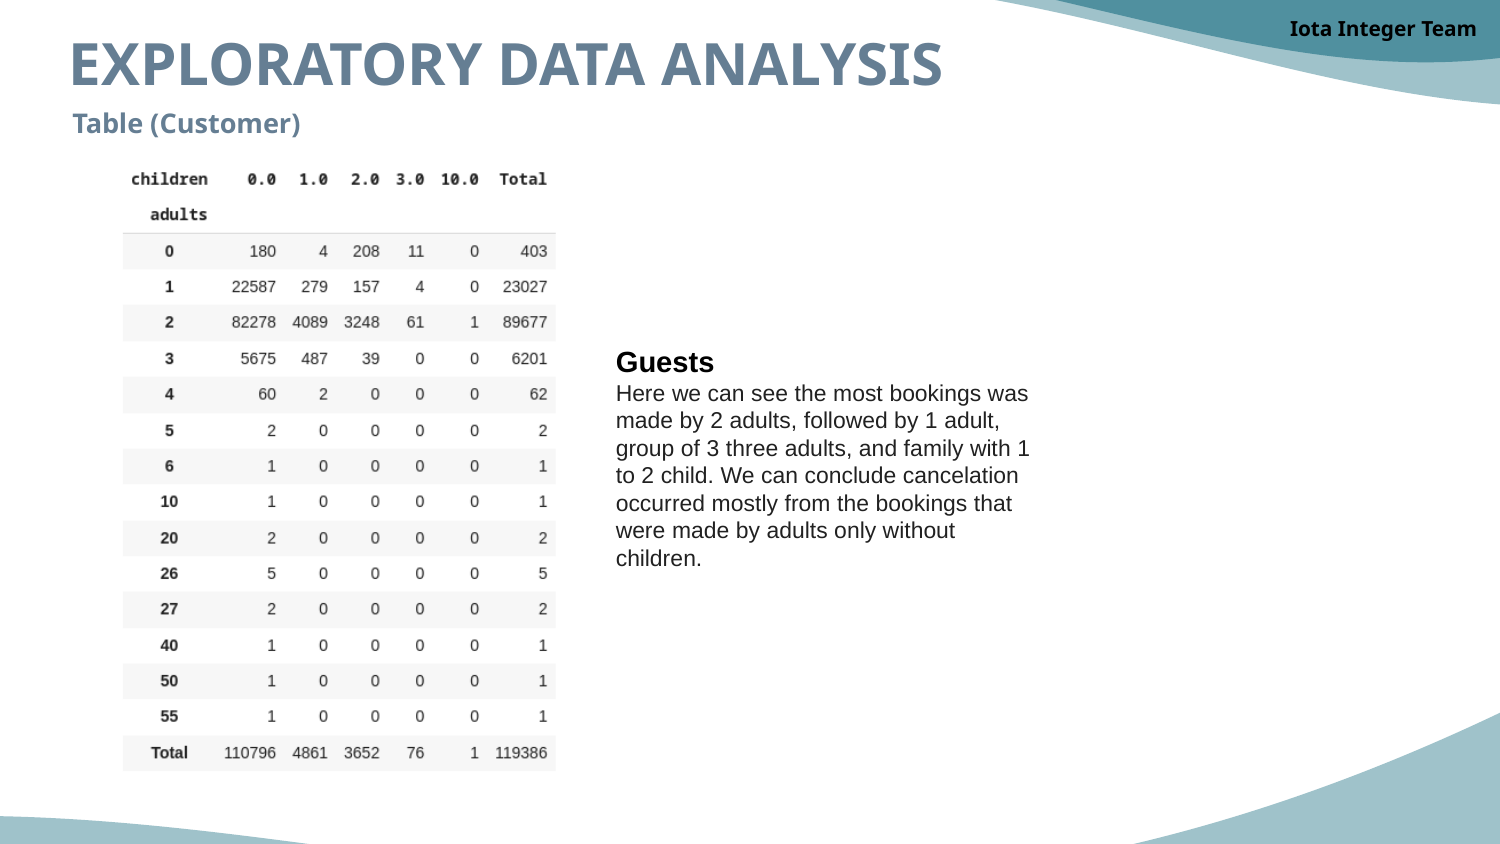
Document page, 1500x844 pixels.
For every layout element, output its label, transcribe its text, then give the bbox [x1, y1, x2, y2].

text_box Iota Integer Team [1266, 3, 1493, 54]
title EXPLORATORY DATA ANALYSIS [53, 12, 1318, 110]
list Table (Customer) [57, 91, 819, 189]
picture [115, 162, 565, 779]
text_box Guests Here we can see the most bookings was made by 2 adults, followed by 1 adult, group of 3 three adults, and family with 1 to 2 child. We can conclude cancelation occurred mostly from the bookings that were made by adults only without children. [600, 328, 1050, 586]
